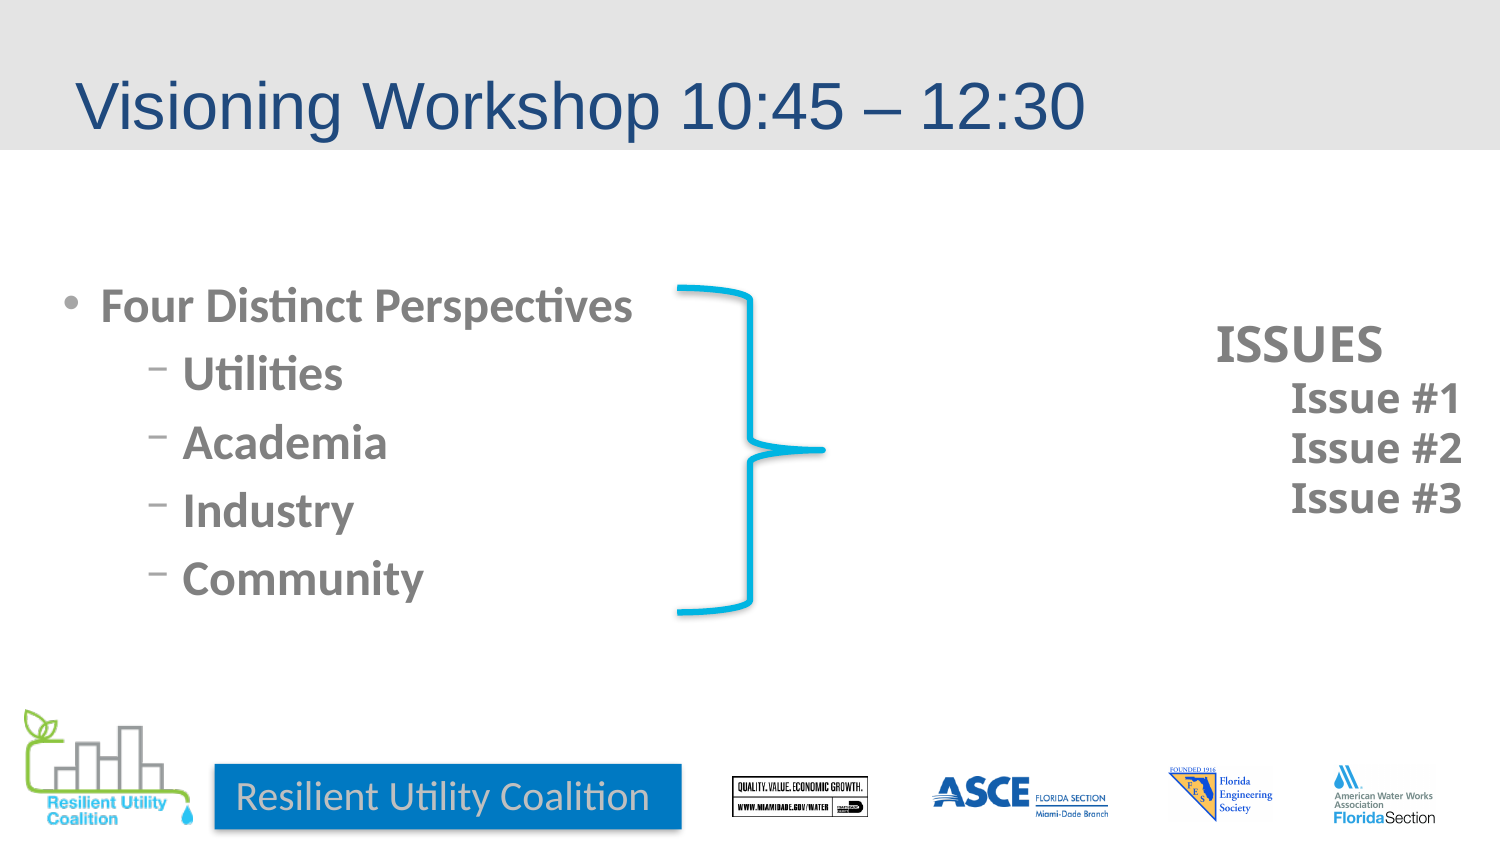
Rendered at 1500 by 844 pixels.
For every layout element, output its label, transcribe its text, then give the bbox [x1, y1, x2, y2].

picture [732, 776, 868, 817]
picture [24, 709, 193, 828]
list Four Distinct Perspectives Utilities Academia Industry Community [47, 264, 668, 666]
picture [1333, 764, 1436, 824]
footer Resilient Utility Coalition [220, 763, 668, 825]
picture [932, 776, 1108, 817]
text_box [677, 284, 826, 616]
title Visioning Workshop 10:45 – 12:30 [0, 0, 1500, 150]
picture [1168, 766, 1273, 822]
text_box ISSUES Issue #1 Issue #2 Issue #3 [1201, 304, 1500, 530]
